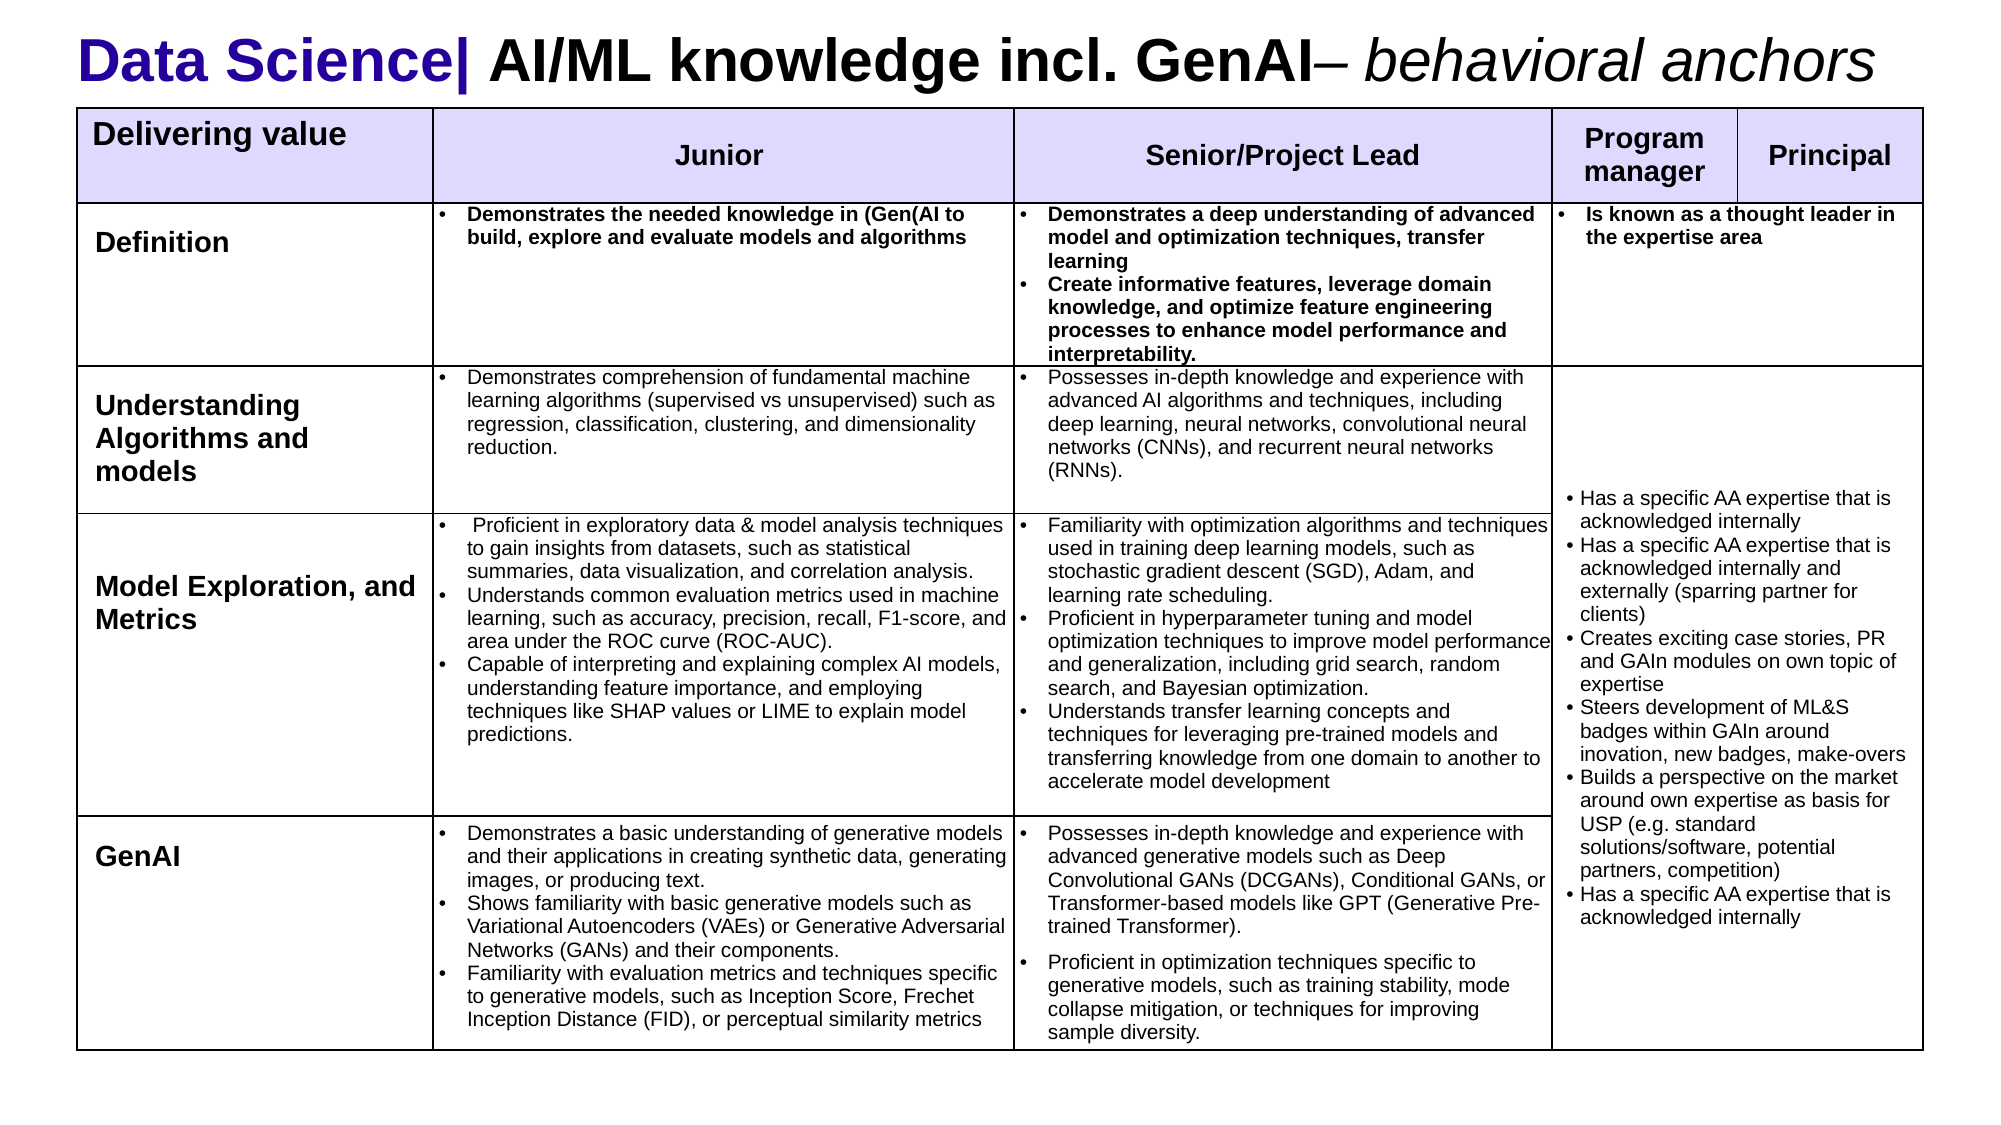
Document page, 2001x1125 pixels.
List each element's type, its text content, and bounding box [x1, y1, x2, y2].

table_cell Definition [78, 204, 432, 365]
table_cell Possesses in-depth knowledge and experience with advanced generative models such as Deep Convolutional GANs (DCGANs), Conditional GANs, or Transformer-based models like GPT (Generative Pre-trained Transformer). Proficient in optimization techniques specific to generative models, such as training stability, mode collapse mitigation, or techniques for improving sample diversity. [1015, 817, 1551, 1049]
title Data Science| AI/ML knowledge incl. GenAI– behavioral anchors [77, 20, 1924, 77]
table_cell Demonstrates a deep understanding of advanced model and optimization techniques, transfer learning Create informative features, leverage domain knowledge, and optimize feature engineering processes to enhance model performance and interpretability. [1015, 204, 1551, 365]
table_cell Model Exploration, and Metrics [78, 514, 432, 815]
table_header Senior/Project Lead [1015, 109, 1551, 202]
table_header Junior [434, 109, 1013, 202]
table_header Delivering value [78, 109, 432, 202]
table_cell Is known as a thought leader in the expertise area [1553, 204, 1922, 365]
table_cell Proficient in exploratory data & model analysis techniques to gain insights from datasets, such as statistical summaries, data visualization, and correlation analysis. Understands common evaluation metrics used in machine learning, such as accuracy, precision, recall, F1-score, and area under the ROC curve (ROC-AUC). Capable of interpreting and explaining complex AI models, understanding feature importance, and employing techniques like SHAP values or LIME to explain model predictions. [434, 514, 1013, 815]
table_cell Demonstrates a basic understanding of generative models and their applications in creating synthetic data, generating images, or producing text. Shows familiarity with basic generative models such as Variational Autoencoders (VAEs) or Generative Adversarial Networks (GANs) and their components. Familiarity with evaluation metrics and techniques specific to generative models, such as Inception Score, Frechet Inception Distance (FID), or perceptual similarity metrics [434, 817, 1013, 1049]
table_cell Has a specific AA expertise that is acknowledged internally Has a specific AA expertise that is acknowledged internally and externally (sparring partner for clients) Creates exciting case stories, PR and GAIn modules on own topic of expertise Steers development of ML&S badges within GAIn around inovation, new badges, make-overs Builds a perspective on the market around own expertise as basis for USP (e.g. standard solutions/software, potential partners, competition) Has a specific AA expertise that is acknowledged internally [1553, 367, 1922, 1049]
table_cell Demonstrates the needed knowledge in (Gen(AI to build, explore and evaluate models and algorithms [434, 204, 1013, 365]
table_header Program manager [1553, 109, 1737, 202]
table_cell Possesses in-depth knowledge and experience with advanced AI algorithms and techniques, including deep learning, neural networks, convolutional neural networks (CNNs), and recurrent neural networks (RNNs). [1015, 367, 1551, 513]
table_cell Familiarity with optimization algorithms and techniques used in training deep learning models, such as stochastic gradient descent (SGD), Adam, and learning rate scheduling. Proficient in hyperparameter tuning and model optimization techniques to improve model performance and generalization, including grid search, random search, and Bayesian optimization. Understands transfer learning concepts and techniques for leveraging pre-trained models and transferring knowledge from one domain to another to accelerate model development [1015, 514, 1551, 815]
table_cell Understanding Algorithms and models [78, 367, 432, 513]
table_header Principal [1738, 109, 1922, 202]
table_cell GenAI [78, 817, 432, 1049]
table_cell Demonstrates comprehension of fundamental machine learning algorithms (supervised vs unsupervised) such as regression, classification, clustering, and dimensionality reduction. [434, 367, 1013, 513]
